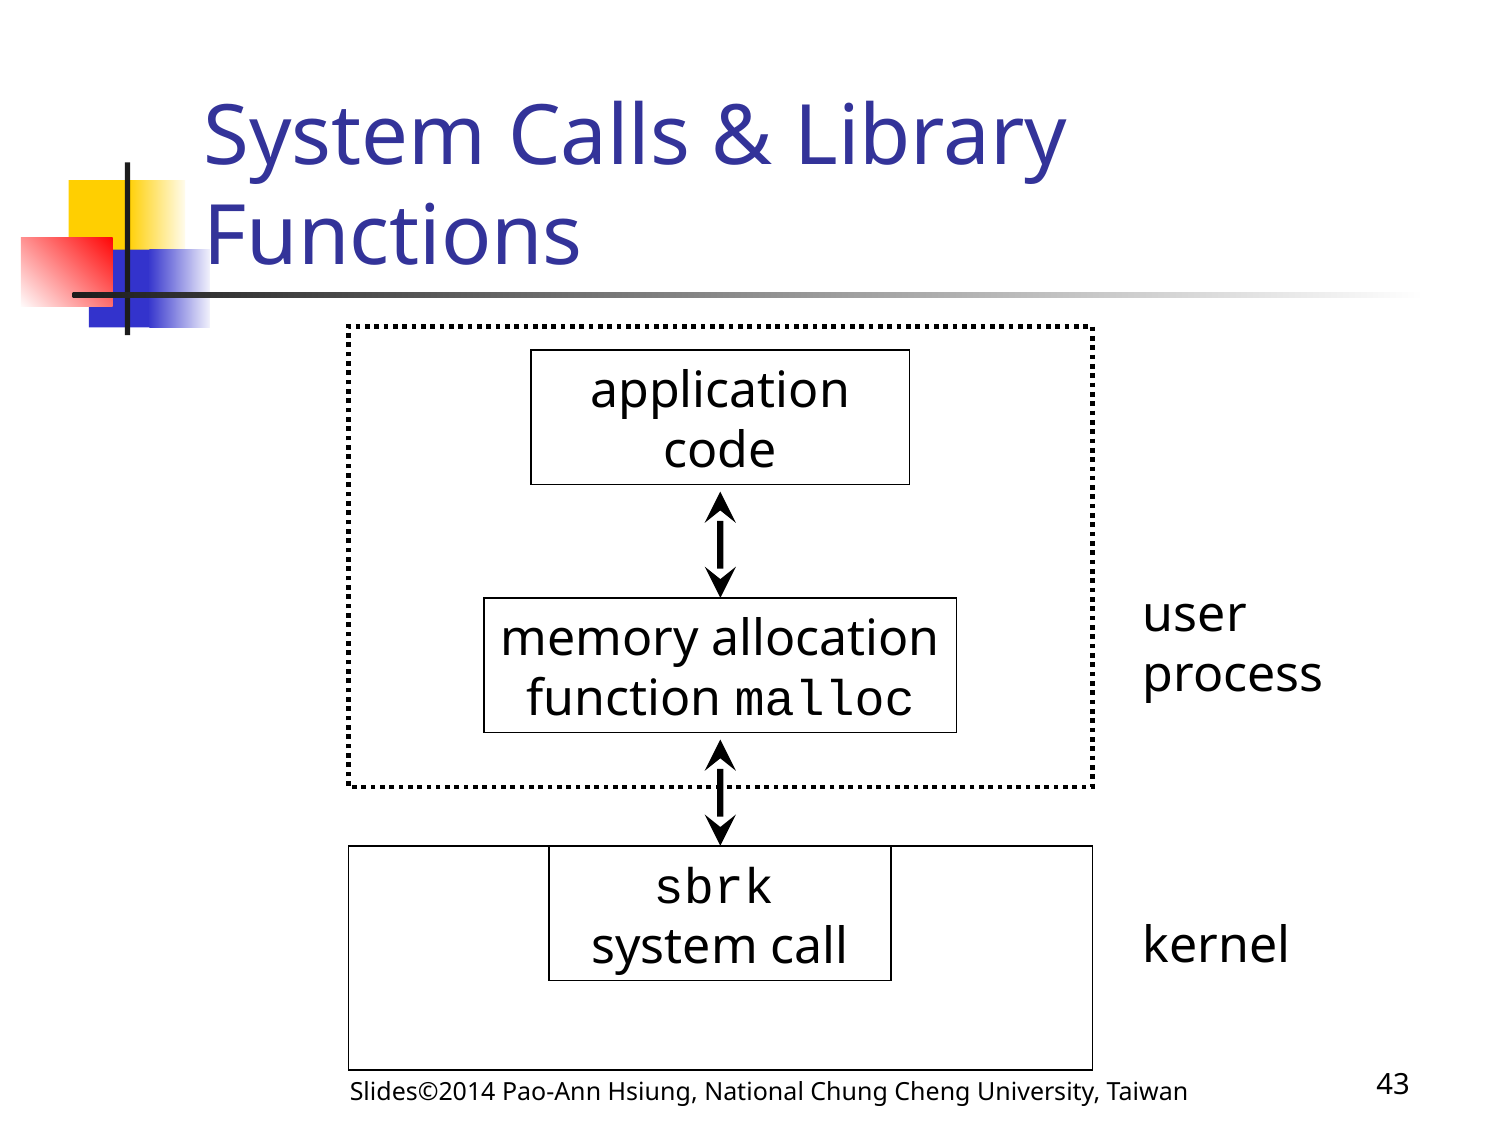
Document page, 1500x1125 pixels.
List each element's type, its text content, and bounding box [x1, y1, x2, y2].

text_box kernel [1128, 904, 1447, 980]
title System Calls & Library Functions [188, 101, 1468, 289]
footer Slides©2014 Pao-Ann Hsiung, National Chung Cheng University, Taiwan [230, 1037, 1112, 1113]
slide_number 43 [1112, 1037, 1425, 1113]
text_box [710, 825, 731, 846]
text_box [348, 326, 1093, 787]
text_box user process [1128, 574, 1447, 709]
text_box [709, 739, 731, 761]
text_box [348, 846, 1093, 1071]
